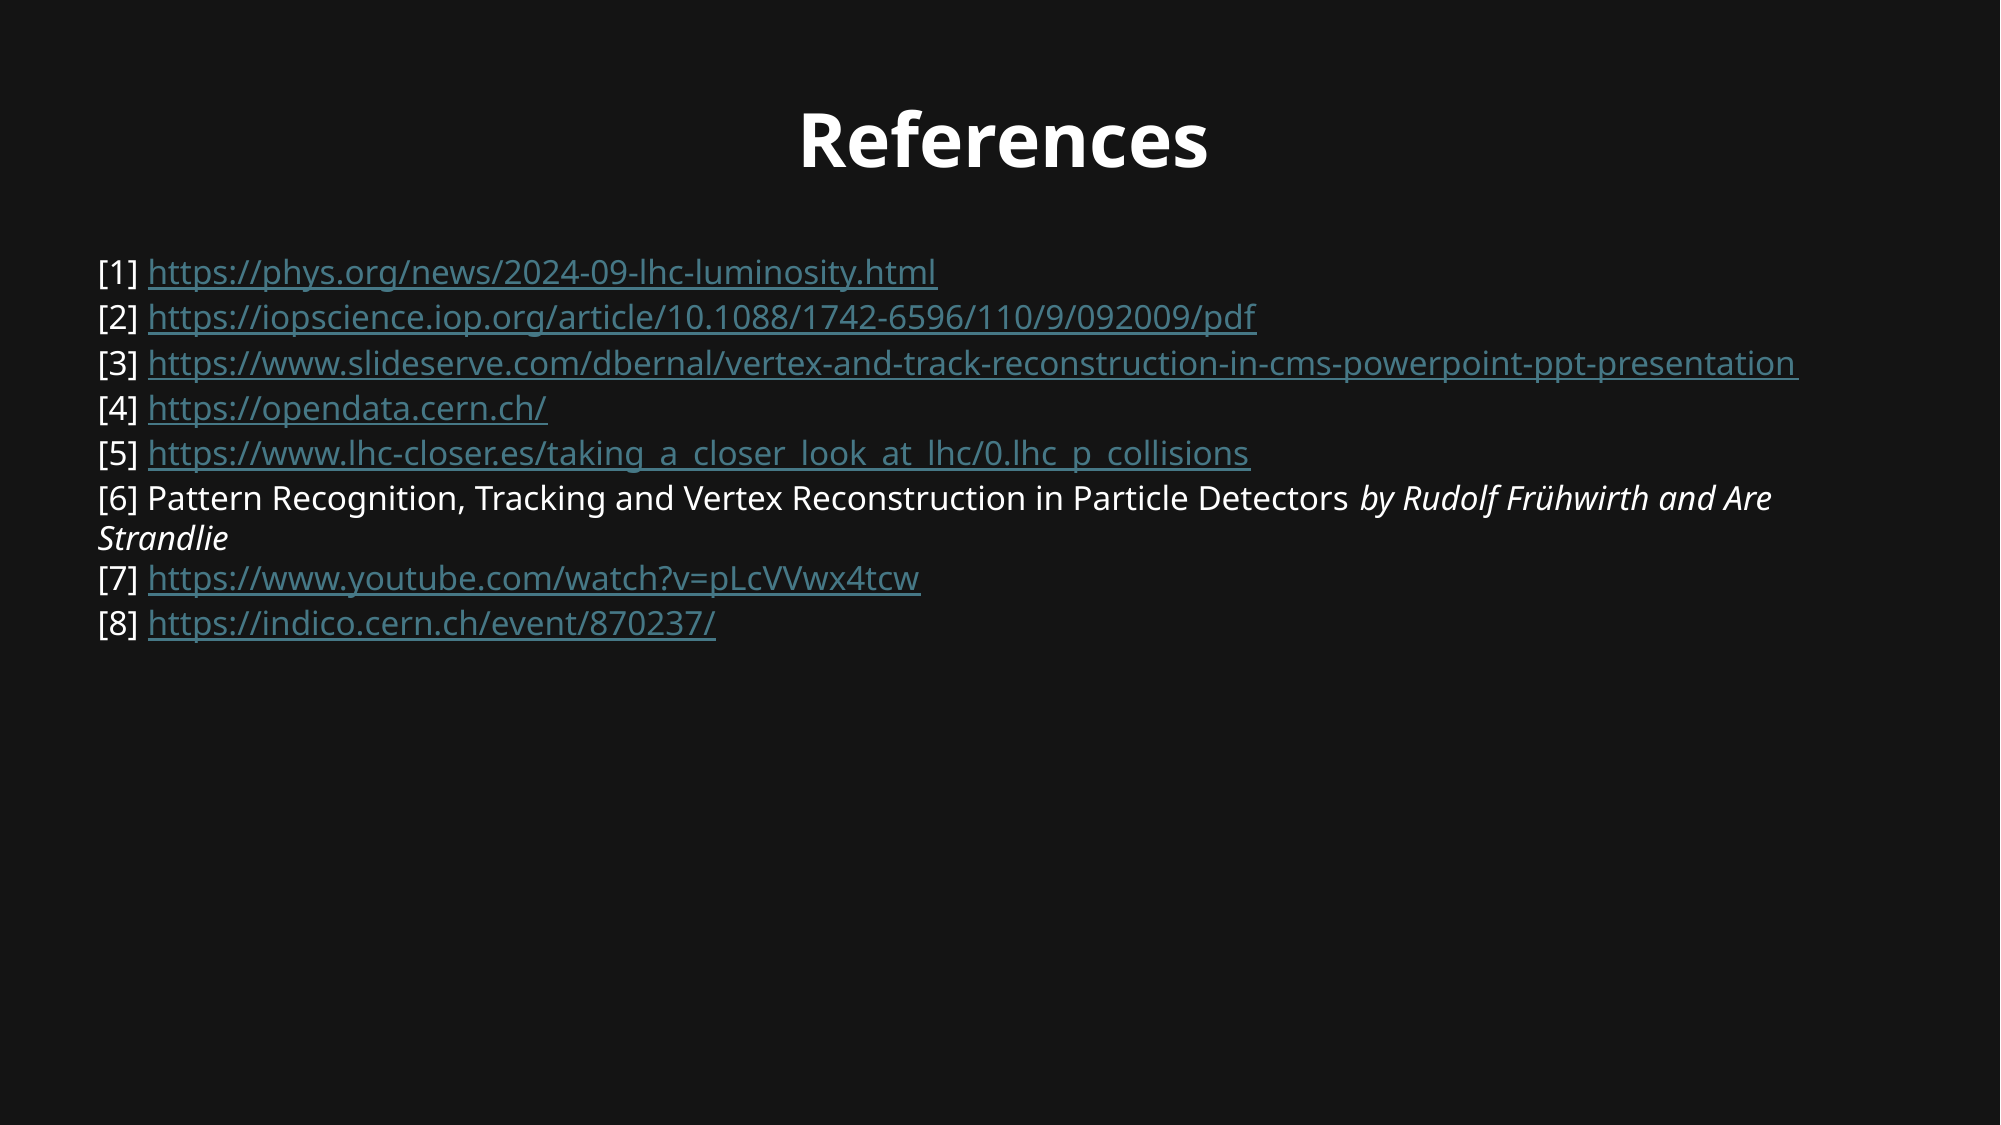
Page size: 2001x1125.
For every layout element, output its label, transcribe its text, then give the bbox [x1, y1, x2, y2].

text_box [1] https://phys.org/news/2024-09-lhc-luminosity.html [2] https://iopscience.iop.org/article/10.1088/1742-6596/110/9/092009/pdf [3] https://www.slideserve.com/dbernal/vertex-and-track-reconstruction-in-cms-powerpoint-ppt-presentation [4] https://opendata.cern.ch/ [5] https://www.lhc-closer.es/taking_a_closer_look_at_lhc/0.lhc_p_collisions [6] Pattern Recognition, Tracking and Vertex Reconstruction in Particle Detectors by Rudolf Frühwirth and Are Strandlie [7] https://www.youtube.com/watch?v=pLcVVwx4tcw [8] https://indico.cern.ch/event/870237/ [83, 243, 1924, 696]
text_box References [83, 85, 1924, 190]
